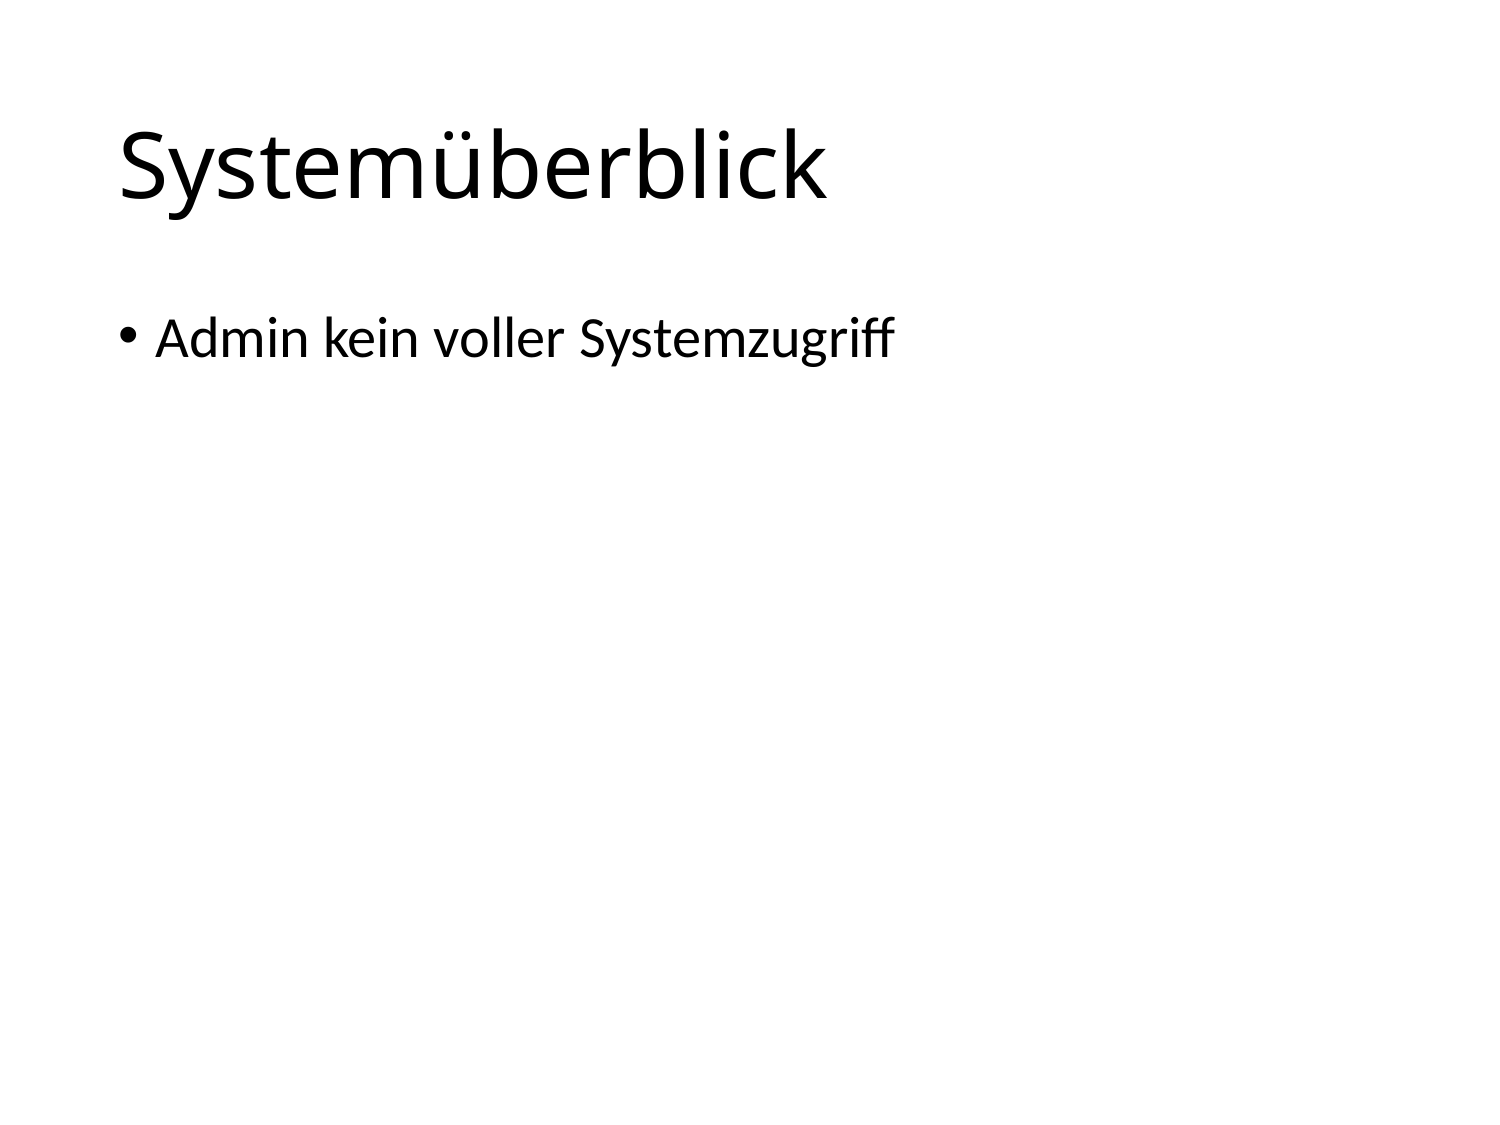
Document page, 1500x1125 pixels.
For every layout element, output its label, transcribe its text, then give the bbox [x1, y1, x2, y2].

title Systemüberblick [103, 59, 1397, 278]
list Admin kein voller Systemzugriff [103, 299, 1397, 1014]
